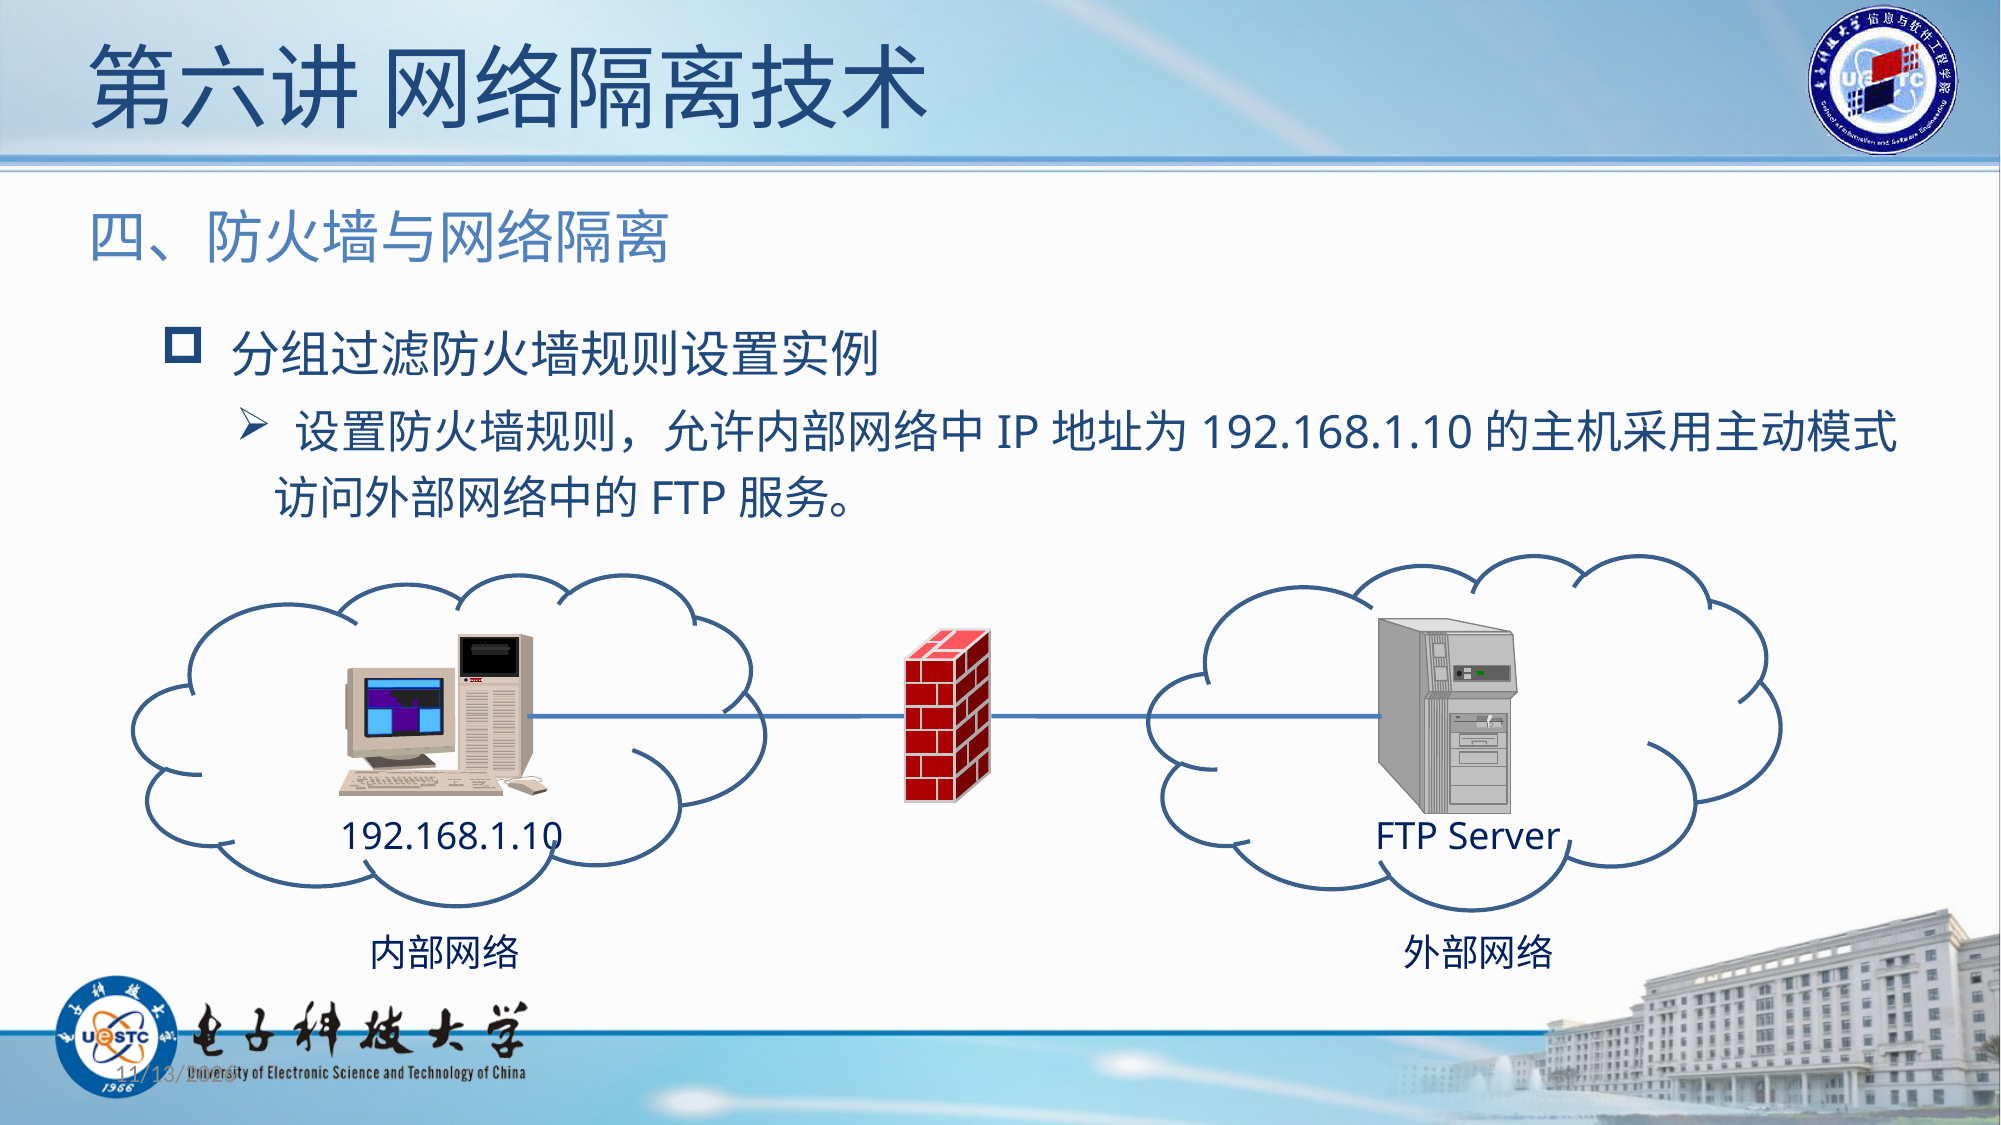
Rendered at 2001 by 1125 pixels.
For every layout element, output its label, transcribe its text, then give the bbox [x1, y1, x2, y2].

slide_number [99, 1042, 567, 1103]
text_box 四、防火墙与网络隔离 [74, 192, 687, 278]
list 分组过滤防火墙规则设置实例 设置防火墙规则，允许内部网络中IP地址为192.168.1.10的主机采用主动模式访问外部网络中的FTP服务。 [70, 302, 1914, 965]
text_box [133, 554, 1781, 983]
picture [0, 0, 2001, 1125]
title 第六讲 网络隔离技术 [70, 12, 1725, 159]
